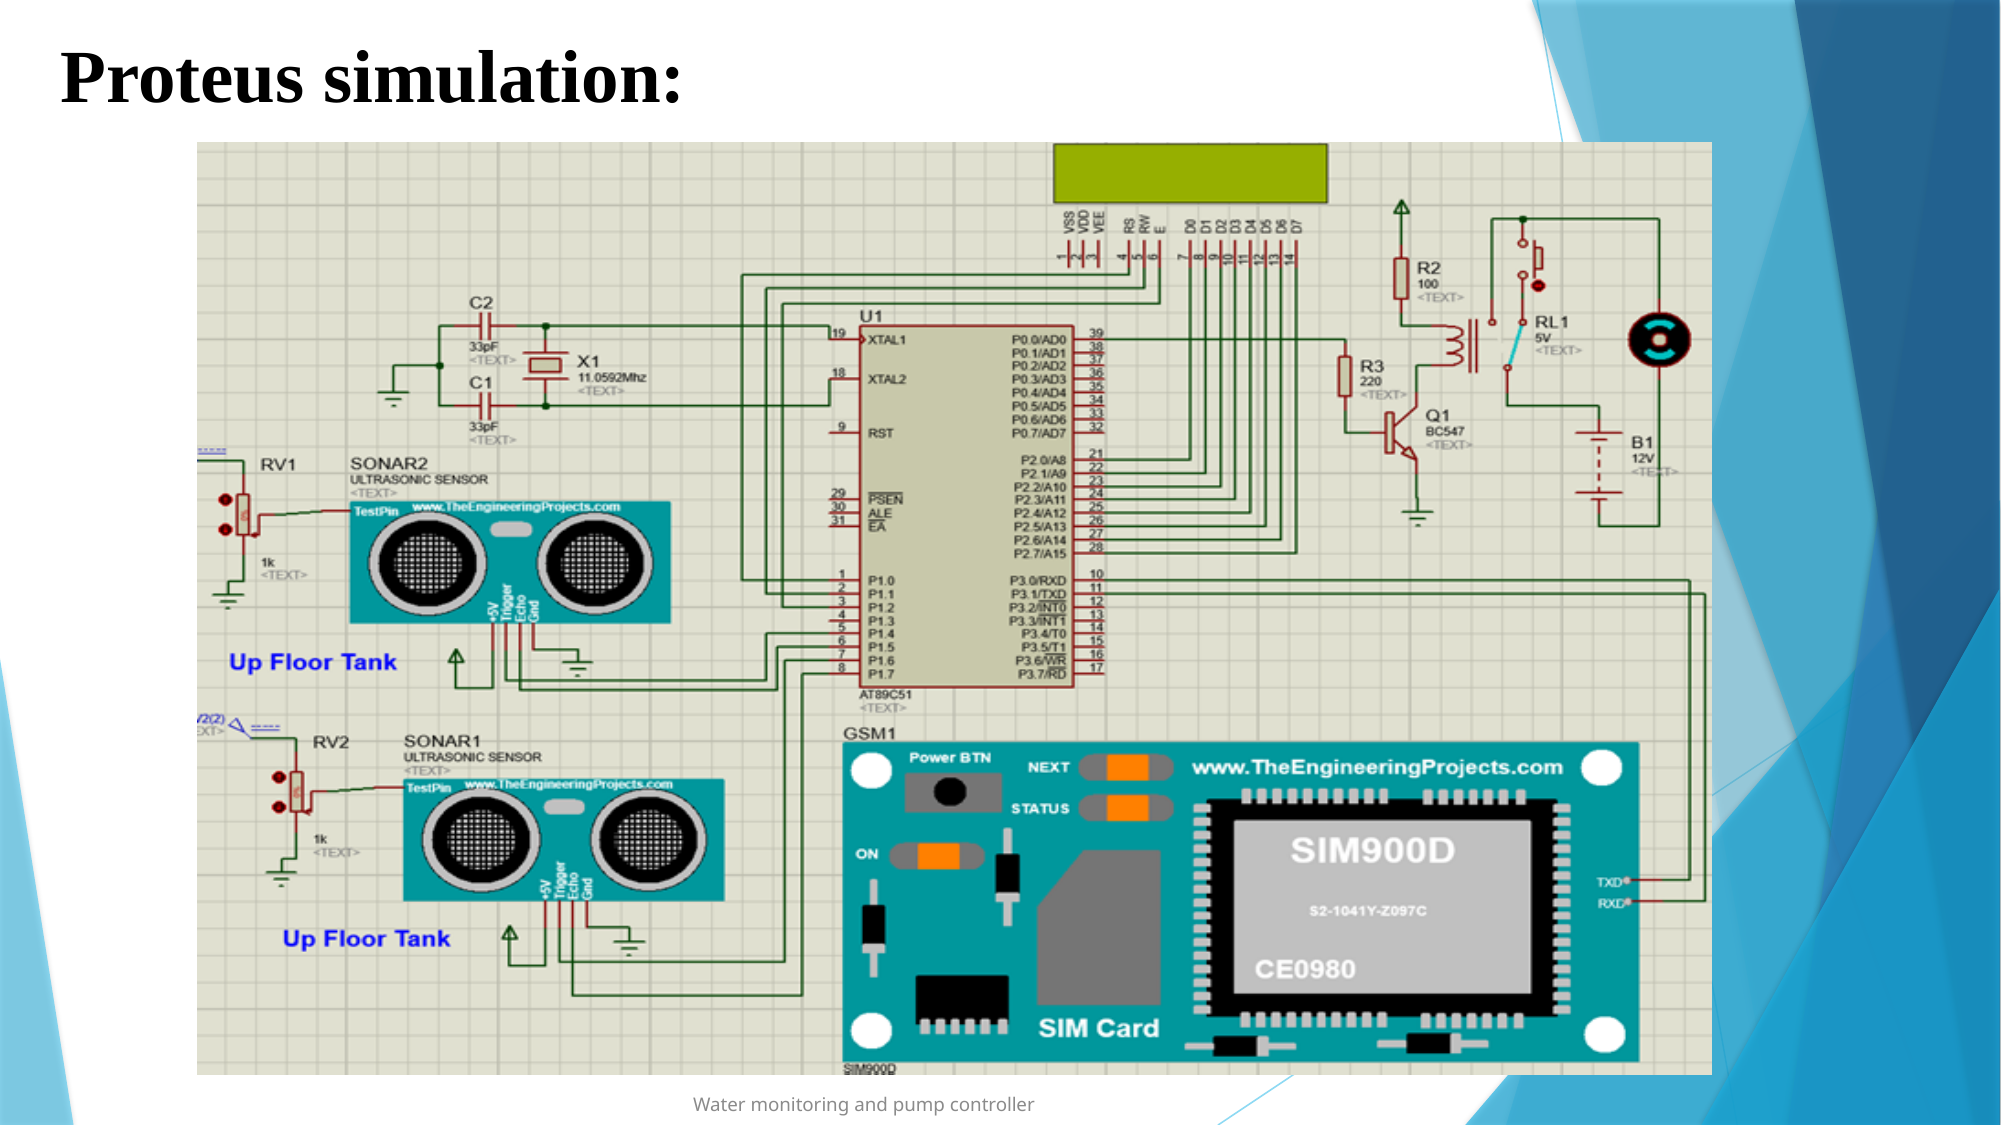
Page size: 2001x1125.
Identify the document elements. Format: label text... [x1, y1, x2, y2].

footer Water monitoring and pump controller [678, 1082, 1712, 1125]
text_box Proteus simulation: [45, 20, 816, 126]
picture [196, 141, 1712, 1075]
